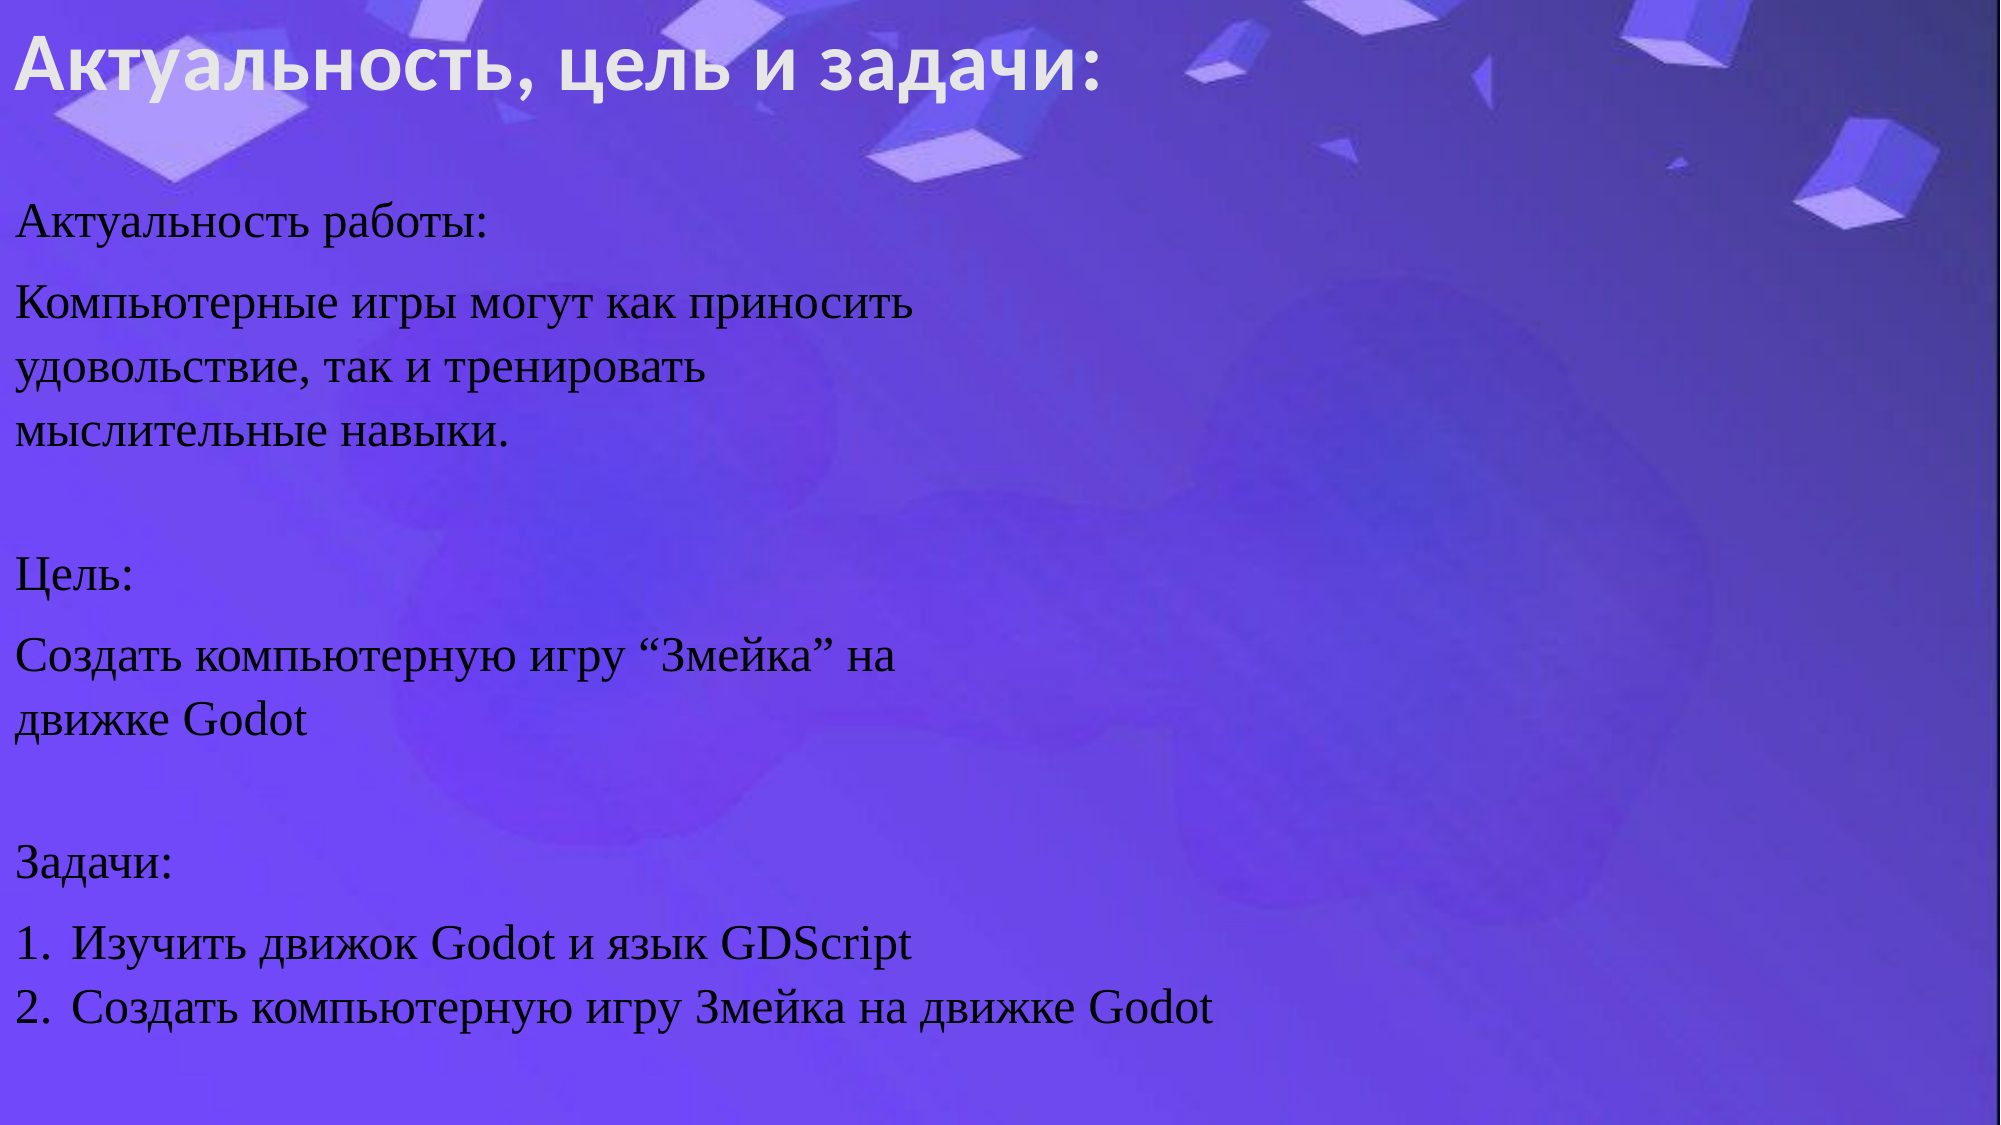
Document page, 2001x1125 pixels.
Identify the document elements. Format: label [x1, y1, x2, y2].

list [0, 0, 2000, 1125]
